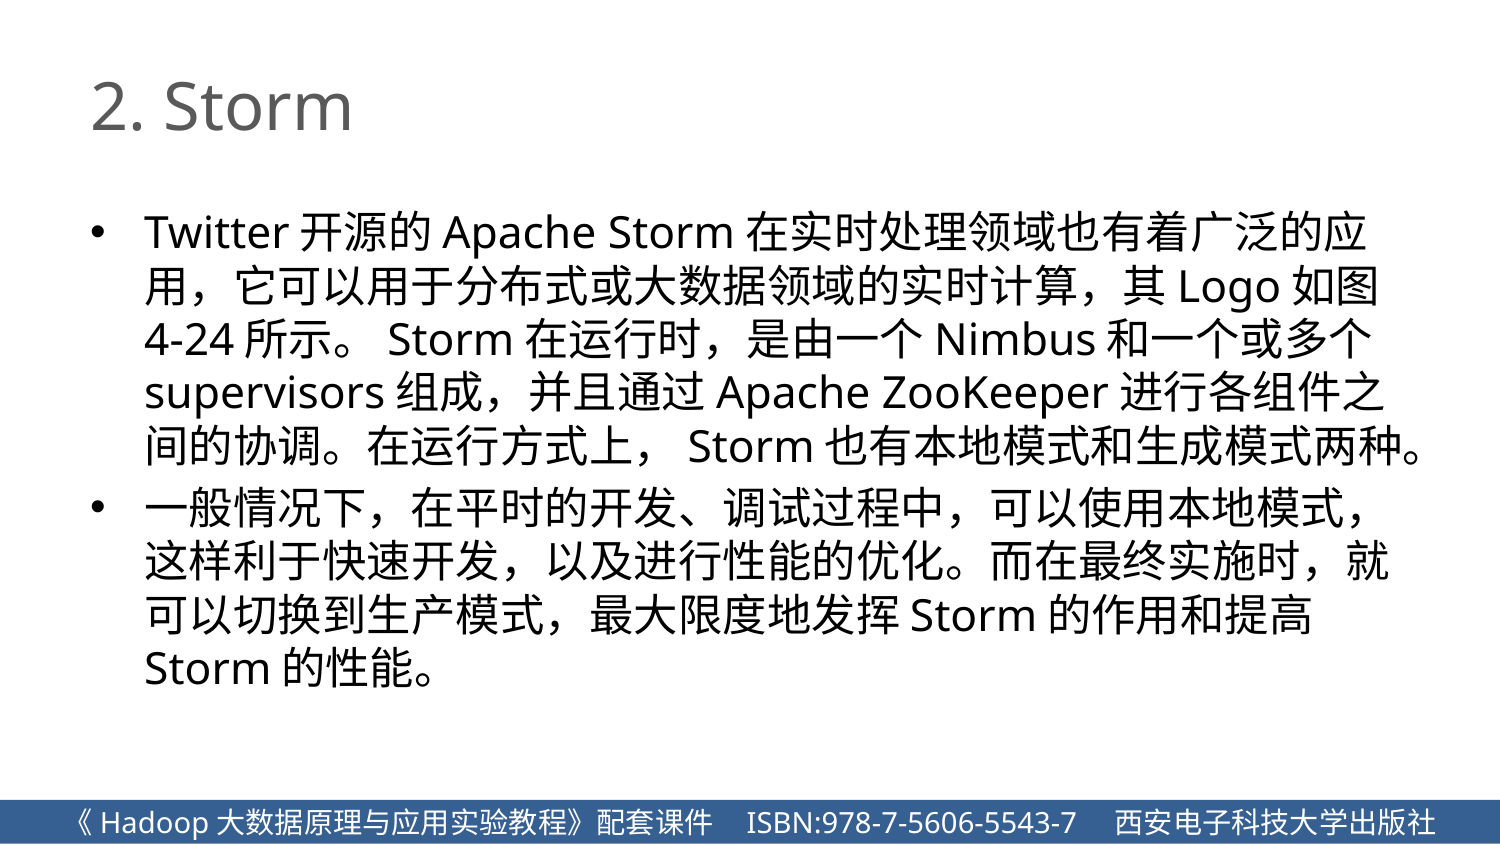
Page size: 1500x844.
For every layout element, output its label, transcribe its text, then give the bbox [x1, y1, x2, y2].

list Twitter开源的Apache Storm在实时处理领域也有着广泛的应用，它可以用于分布式或大数据领域的实时计算，其Logo如图4-24所示。Storm在运行时，是由一个Nimbus和一个或多个supervisors组成，并且通过Apache ZooKeeper进行各组件之间的协调。在运行方式上，Storm也有本地模式和生成模式两种。 一般情况下，在平时的开发、调试过程中，可以使用本地模式，这样利于快速开发，以及进行性能的优化。而在最终实施时，就可以切换到生产模式，最大限度地发挥Storm的作用和提高Storm的性能。 [75, 196, 1425, 754]
title 2. Storm [75, 33, 1425, 175]
